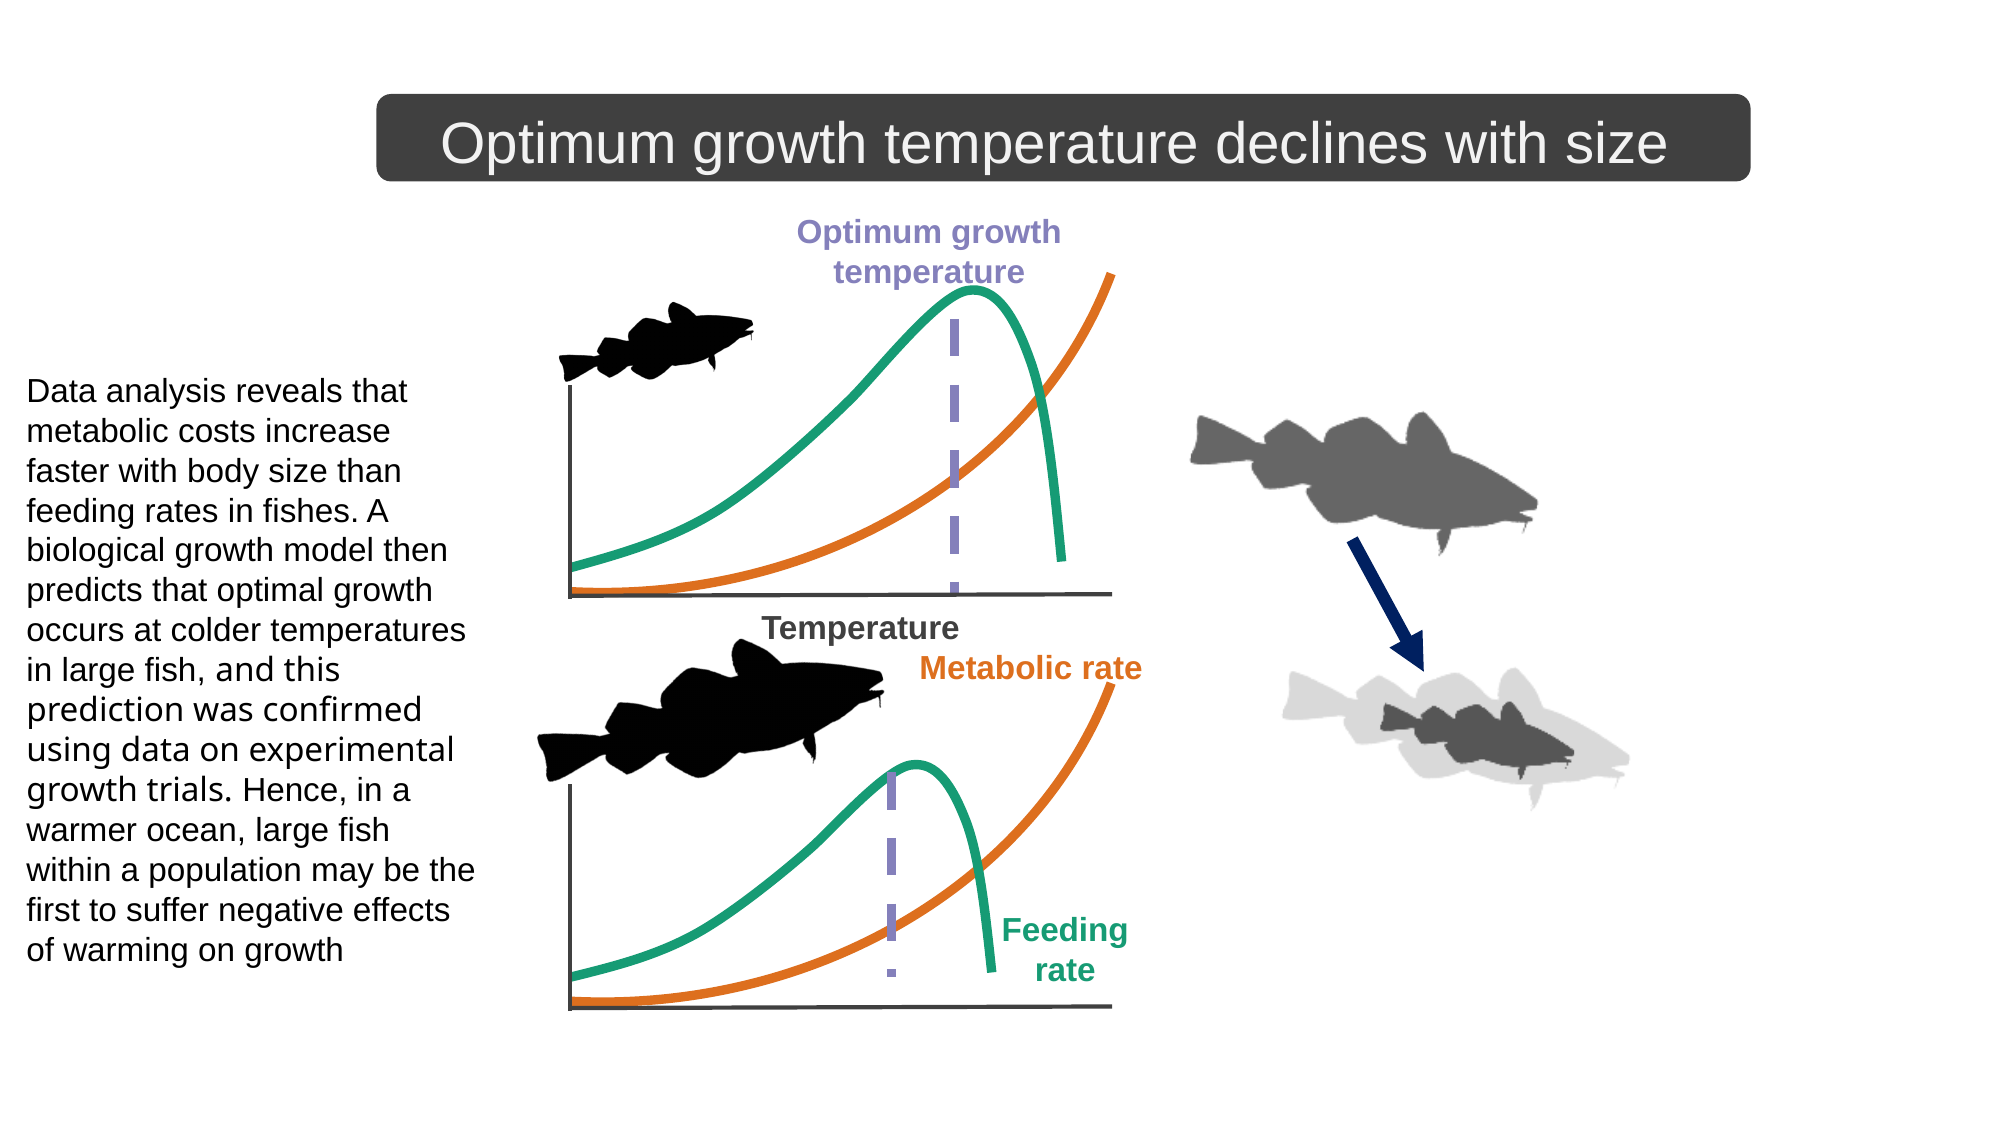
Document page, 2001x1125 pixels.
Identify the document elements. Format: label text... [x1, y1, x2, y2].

text_box Data analysis reveals that metabolic costs increase faster with body size than feeding rates in fishes. A biological growth model then predicts that optimal growth occurs at colder temperatures in large fish, and this prediction was confirmed using data on experimental growth trials. Hence, in a warmer ocean, large fish within a population may be the first to suffer negative effects of warming on growth [11, 358, 90, 978]
text_box Optimum growth temperature declines with size [1136, 93, 1751, 182]
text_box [90, 0, 1136, 656]
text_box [90, 113, 1168, 1012]
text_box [1189, 401, 1632, 796]
